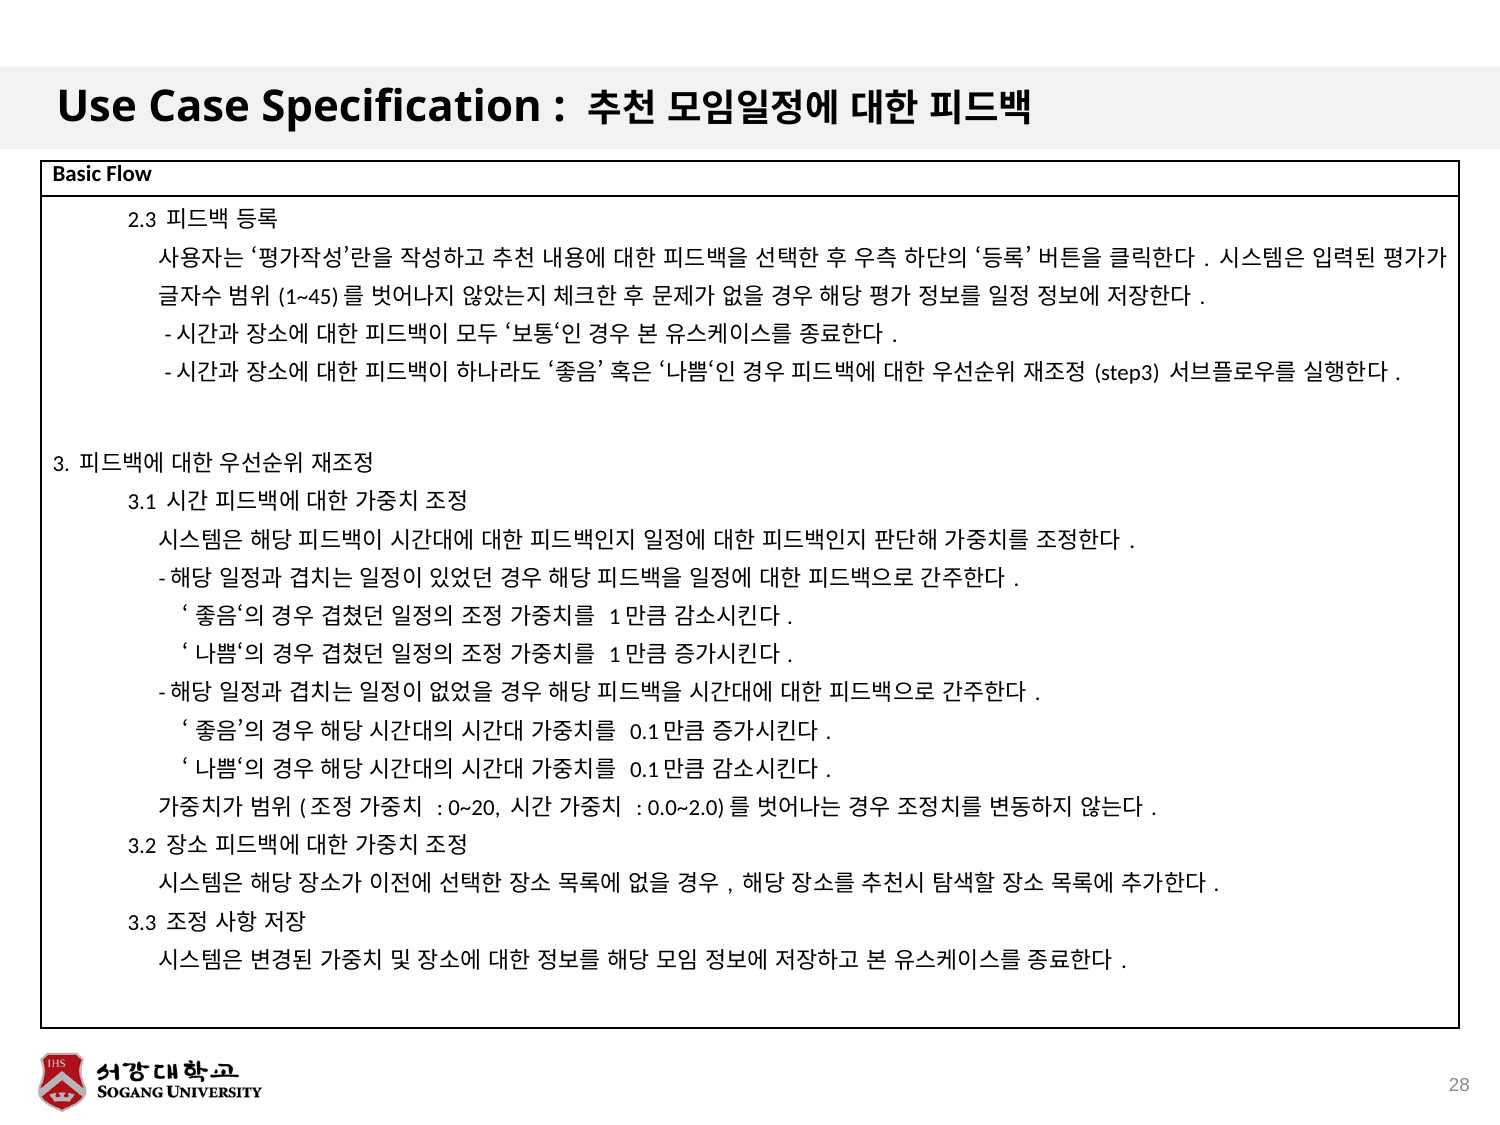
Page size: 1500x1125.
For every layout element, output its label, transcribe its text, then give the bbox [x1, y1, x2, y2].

picture [0, 1031, 294, 1125]
title Use Case Specification : 추천 모임일정에 대한 피드백 [41, 64, 1459, 149]
slide_number 28 [1147, 1053, 1485, 1114]
table_header Basic Flow [42, 162, 1458, 195]
table_cell 2.3 피드백 등록 사용자는 ‘평가작성’란을 작성하고 추천 내용에 대한 피드백을 선택한 후 우측 하단의 ‘등록’ 버튼을 클릭한다. 시스템은 입력된 평가가 글자수 범위(1~45)를 벗어나지 않았는지 체크한 후 문제가 없을 경우 해당 평가 정보를 일정 정보에 저장한다. -시간과 장소에 대한 피드백이 모두 ‘보통‘인 경우 본 유스케이스를 종료한다. -시간과 장소에 대한 피드백이 하나라도 ‘좋음’ 혹은 ‘나쁨‘인 경우 피드백에 대한 우선순위 재조정(step3) 서브플로우를 실행한다. 3. 피드백에 대한 우선순위 재조정 3.1 시간 피드백에 대한 가중치 조정 시스템은 해당 피드백이 시간대에 대한 피드백인지 일정에 대한 피드백인지 판단해 가중치를 조정한다. -해당 일정과 겹치는 일정이 있었던 경우 해당 피드백을 일정에 대한 피드백으로 간주한다. ‘좋음‘의 경우 겹쳤던 일정의 조정 가중치를 1만큼 감소시킨다. ‘나쁨‘의 경우 겹쳤던 일정의 조정 가중치를 1만큼 증가시킨다. -해당 일정과 겹치는 일정이 없었을 경우 해당 피드백을 시간대에 대한 피드백으로 간주한다. ‘좋음’의 경우 해당 시간대의 시간대 가중치를 0.1만큼 증가시킨다. ‘나쁨‘의 경우 해당 시간대의 시간대 가중치를 0.1만큼 감소시킨다. 가중치가 범위(조정 가중치 : 0~20, 시간 가중치 : 0.0~2.0)를 벗어나는 경우 조정치를 변동하지 않는다. 3.2 장소 피드백에 대한 가중치 조정 시스템은 해당 장소가 이전에 선택한 장소 목록에 없을 경우, 해당 장소를 추천시 탐색할 장소 목록에 추가한다. 3.3 조정 사항 저장 시스템은 변경된 가중치 및 장소에 대한 정보를 해당 모임 정보에 저장하고 본 유스케이스를 종료한다. [42, 197, 1458, 1027]
